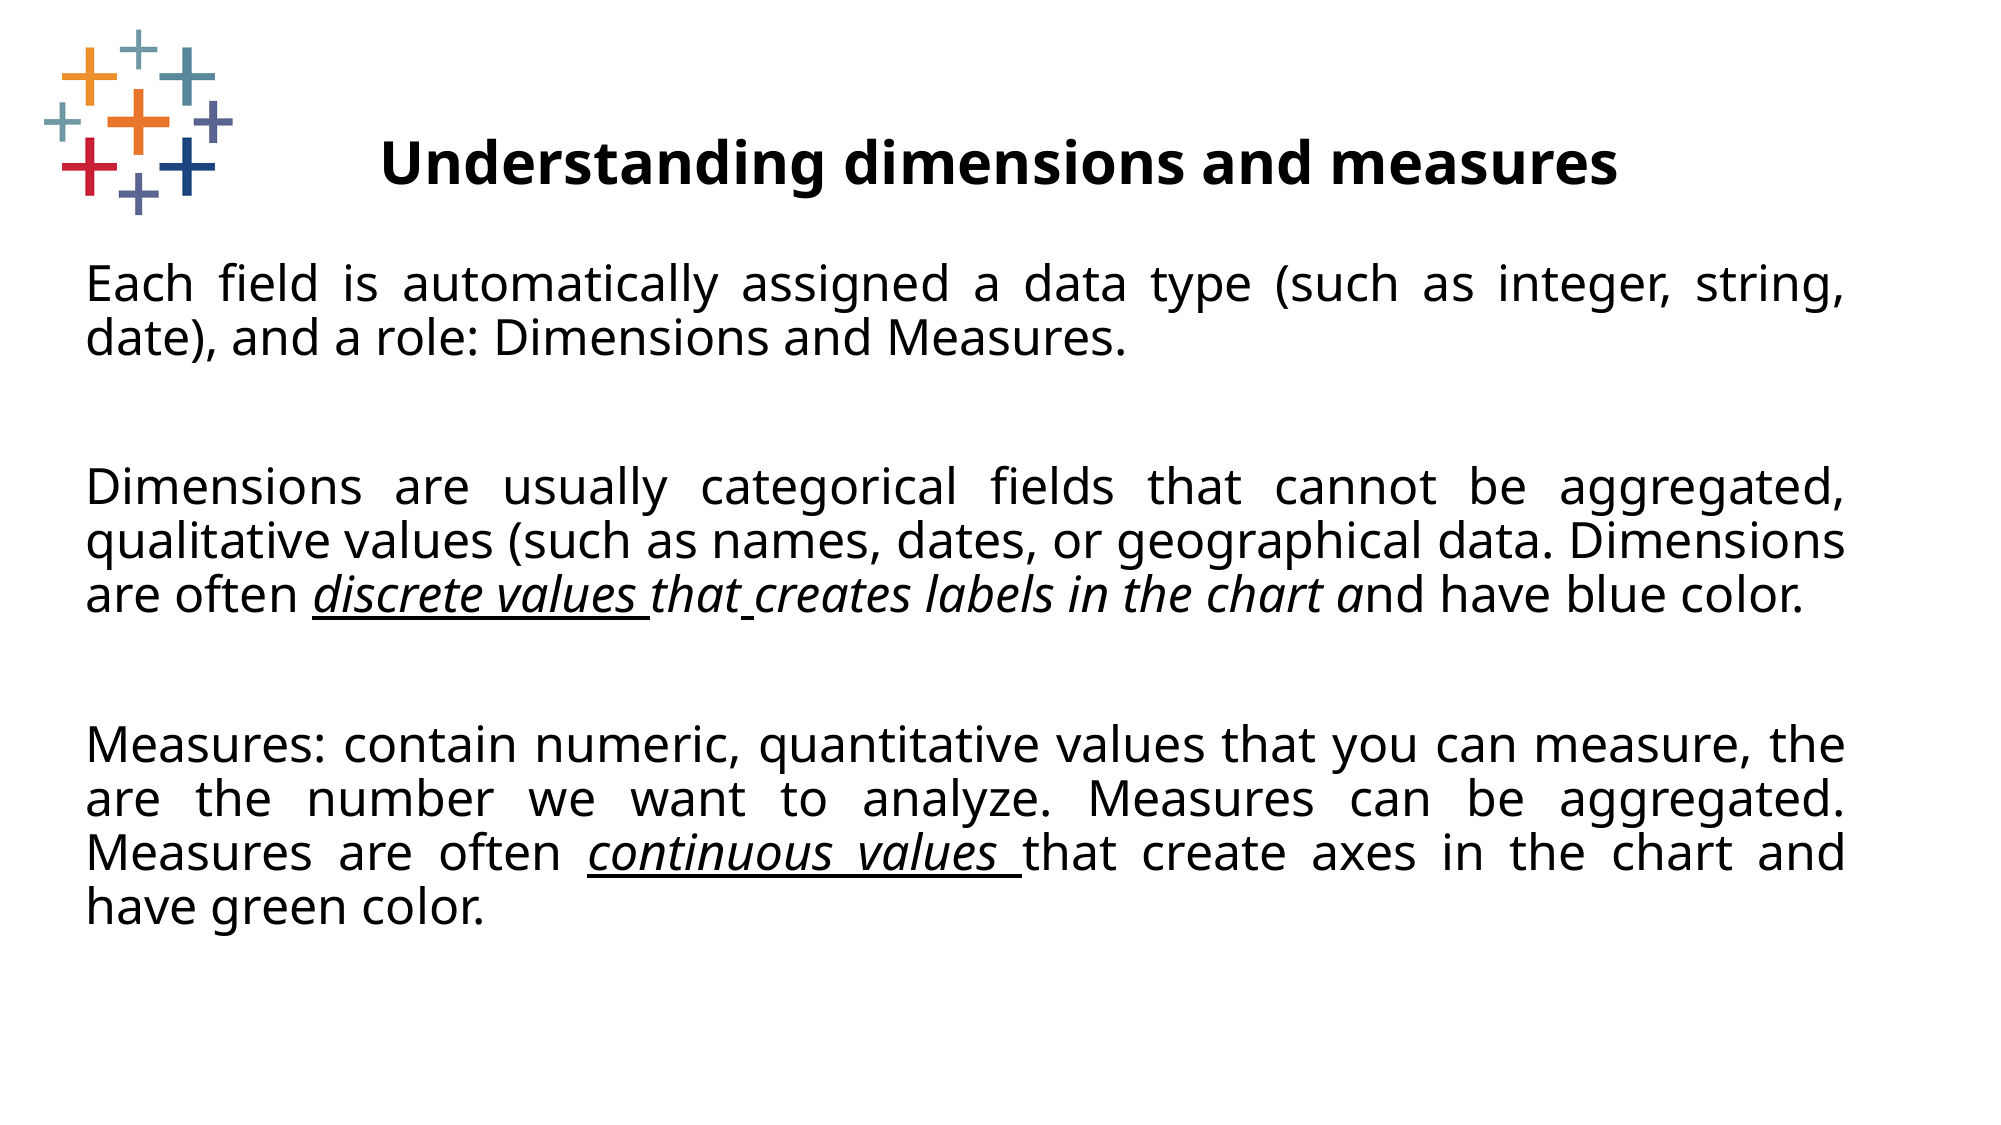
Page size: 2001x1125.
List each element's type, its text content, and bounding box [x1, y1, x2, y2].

list Each field is automatically assigned a data type (such as integer, string, date), and a role: Dimensions and Measures. Dimensions are usually categorical fields that cannot be aggregated, qualitative values (such as names, dates, or geographical data. Dimensions are often discrete values that creates labels in the chart and have blue color. Measures: contain numeric, quantitative values that you can measure, the are the number we want to analyze. Measures can be aggregated. Measures are often continuous values that create axes in the chart and have green color. [70, 250, 1863, 1069]
title Understanding dimensions and measures [137, 59, 1863, 250]
picture [29, 17, 246, 228]
